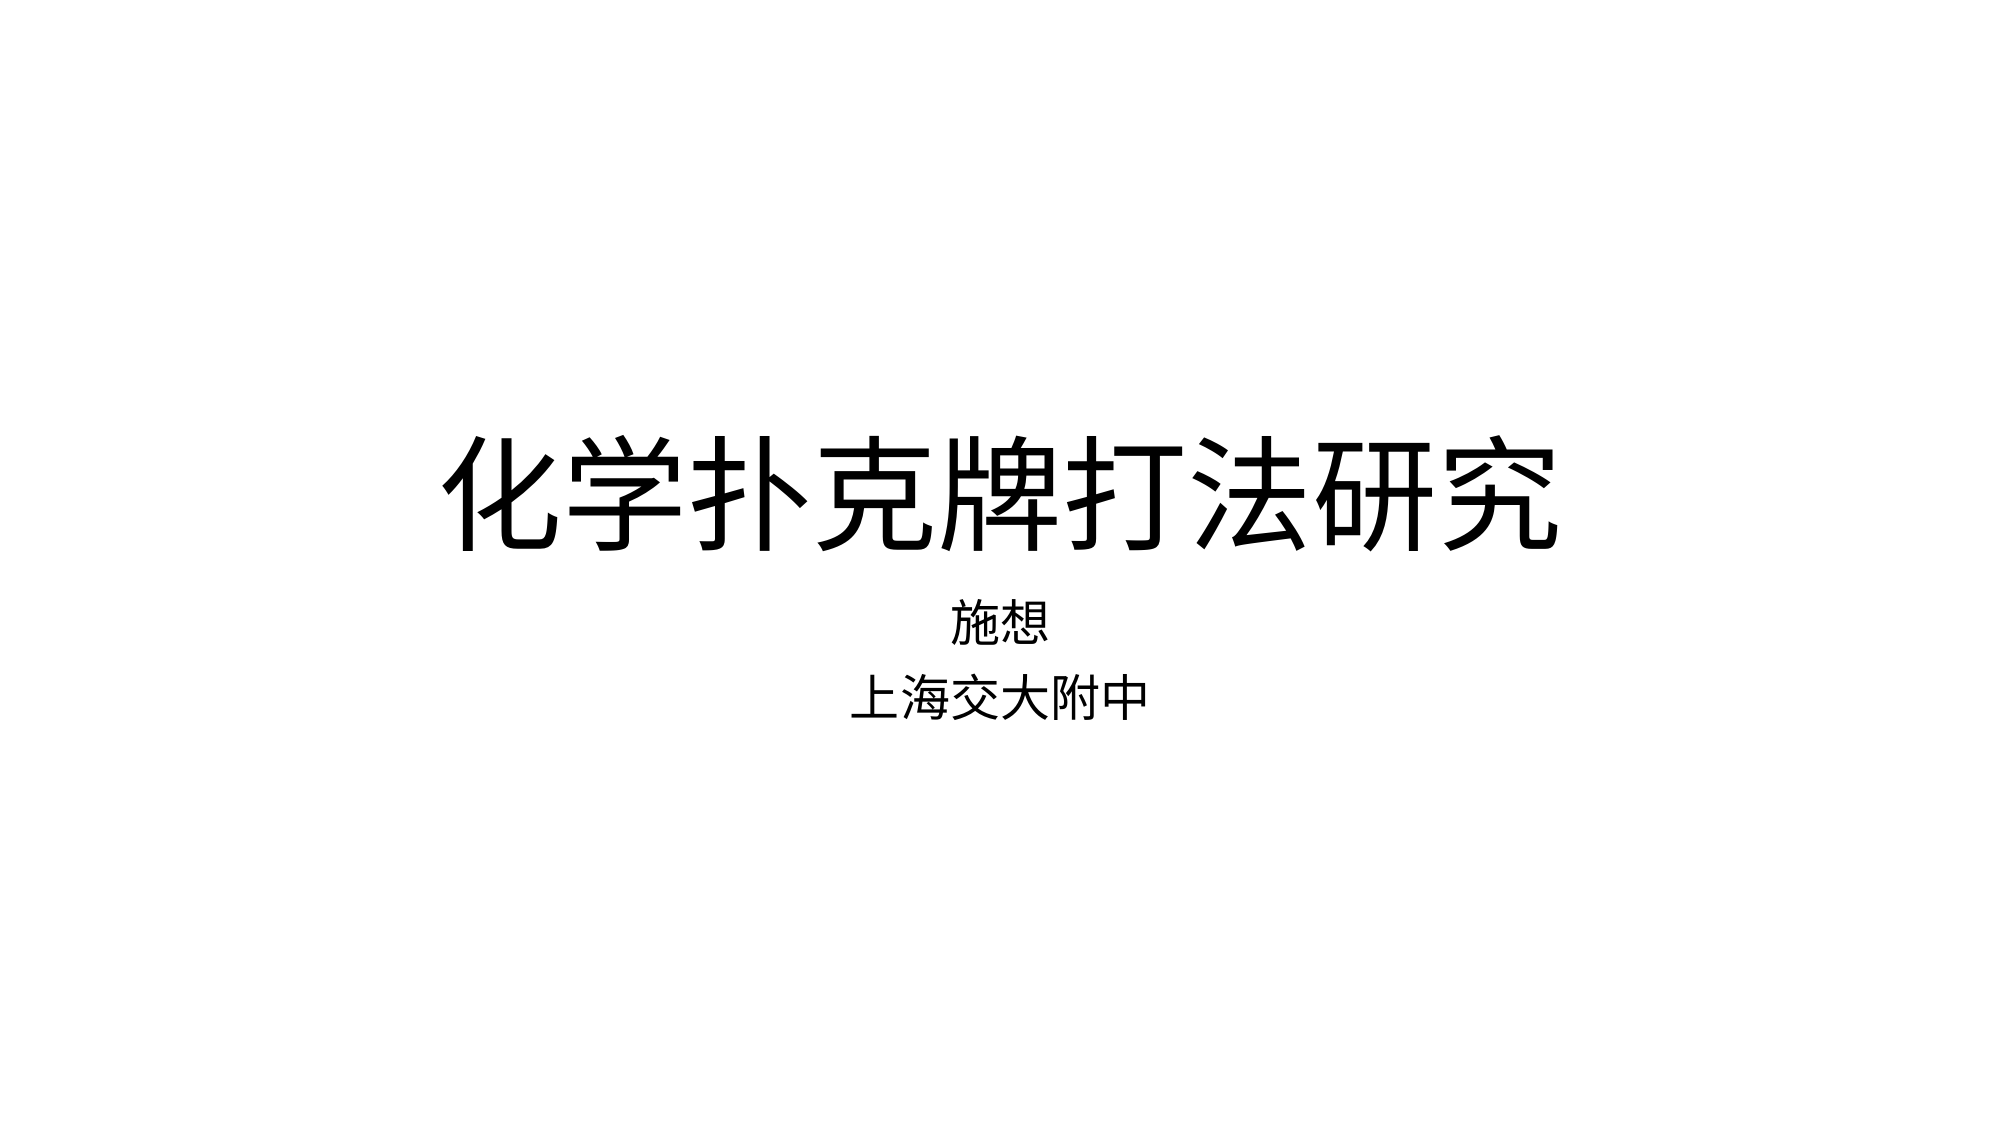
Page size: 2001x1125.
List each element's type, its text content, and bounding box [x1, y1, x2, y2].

title 化学扑克牌打法研究 [249, 184, 1750, 576]
subtitle 施想 上海交大附中 [249, 590, 1750, 863]
